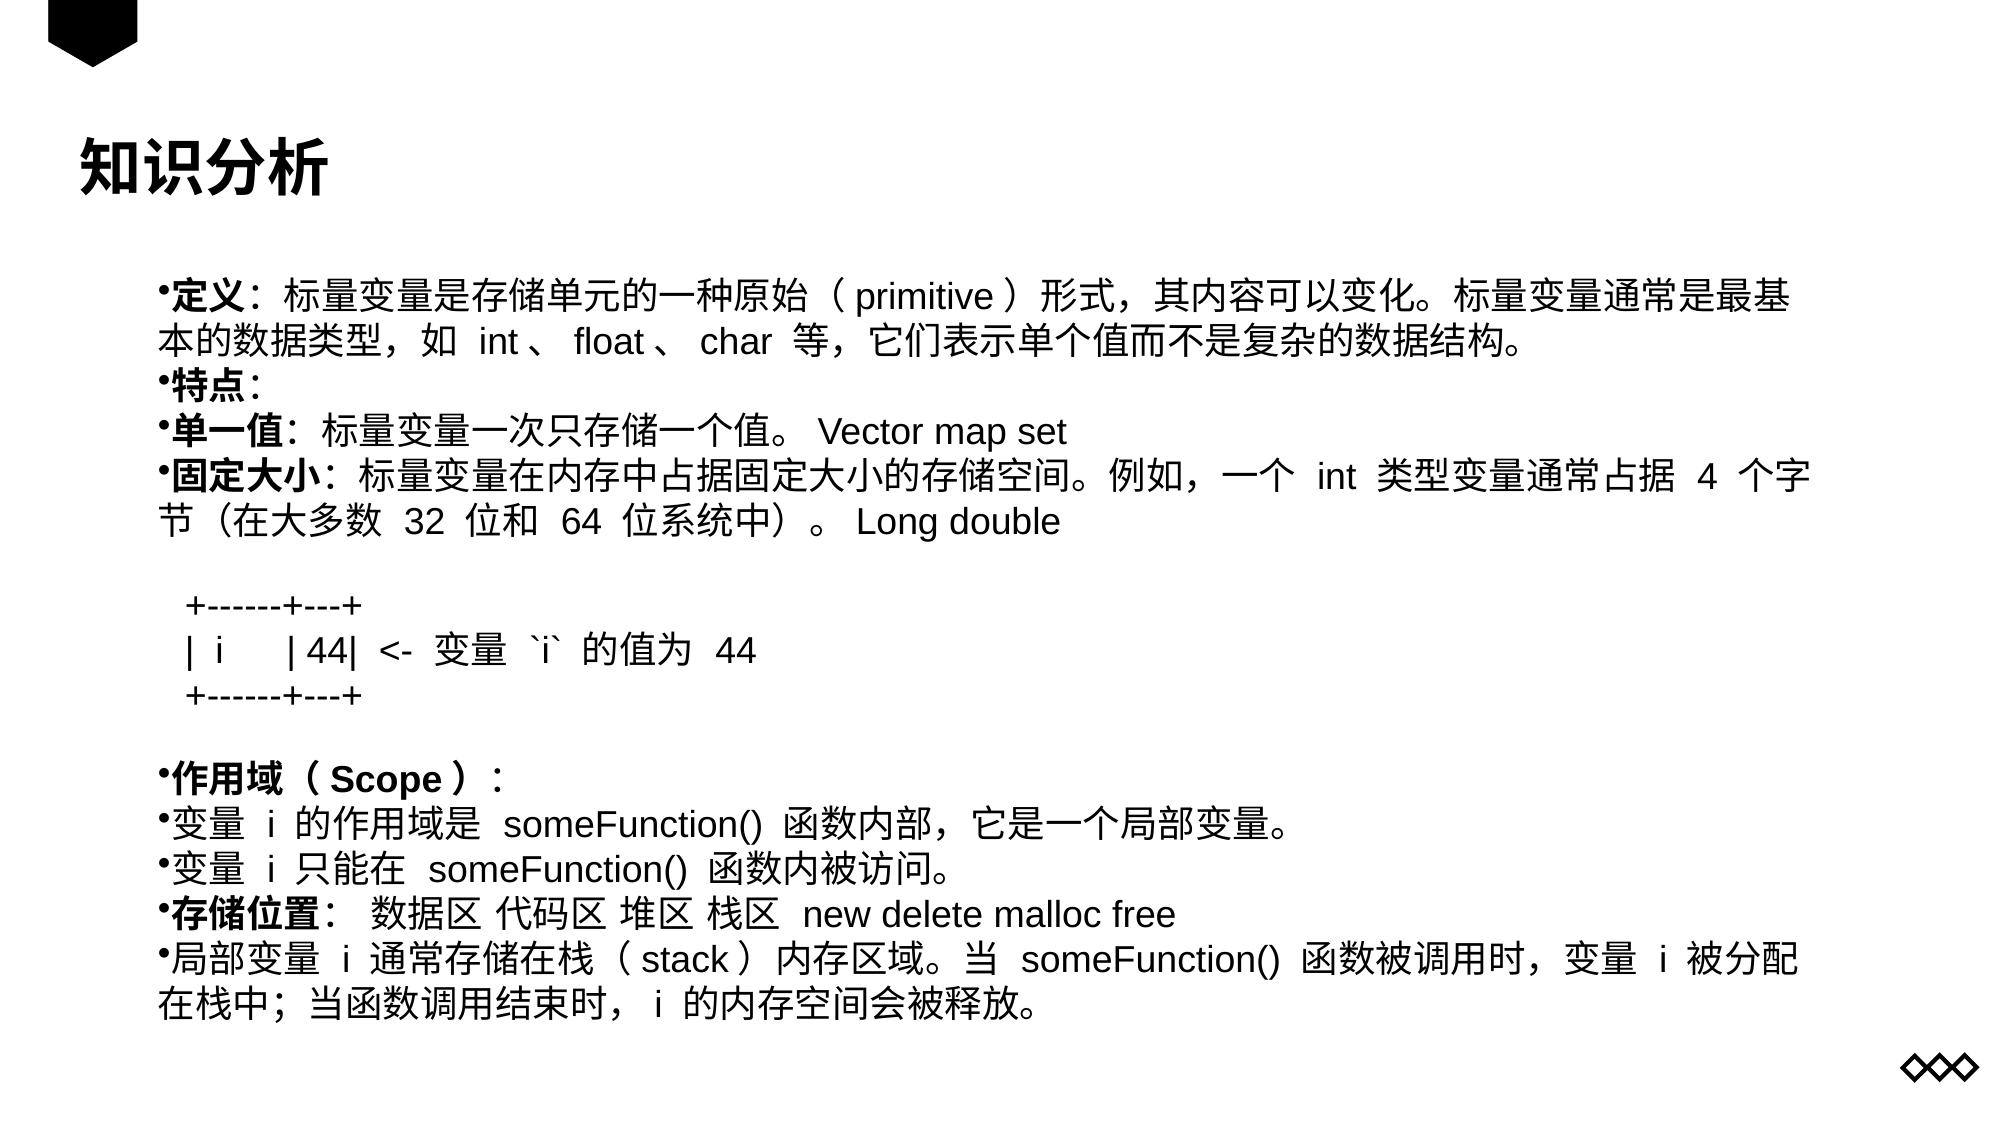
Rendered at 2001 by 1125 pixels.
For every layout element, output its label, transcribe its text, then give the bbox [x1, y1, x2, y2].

text_box 定义：标量变量是存储单元的一种原始（primitive）形式，其内容可以变化。标量变量通常是最基本的数据类型，如 int、float、char 等，它们表示单个值而不是复杂的数据结构。 特点： 单一值：标量变量一次只存储一个值。Vector map set 固定大小：标量变量在内存中占据固定大小的存储空间。例如，一个 int 类型变量通常占据 4 个字节（在大多数 32 位和 64 位系统中）。Long double [142, 264, 1831, 595]
text_box 知识分析 [64, 120, 987, 211]
text_box +------+---+ | i | 44| <- 变量 `i` 的值为 44 +------+---+ [169, 573, 1170, 724]
text_box [48, 0, 138, 68]
text_box 作用域（Scope）： 变量 i 的作用域是 someFunction() 函数内部，它是一个局部变量。 变量 i 只能在 someFunction() 函数内被访问。 存储位置： 数据区 代码区 堆区 栈区 new delete malloc free 局部变量 i 通常存储在栈（stack）内存区域。当 someFunction() 函数被调用时，变量 i 被分配在栈中；当函数调用结束时，i 的内存空间会被释放。 [142, 747, 1831, 1078]
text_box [1902, 1054, 1977, 1081]
